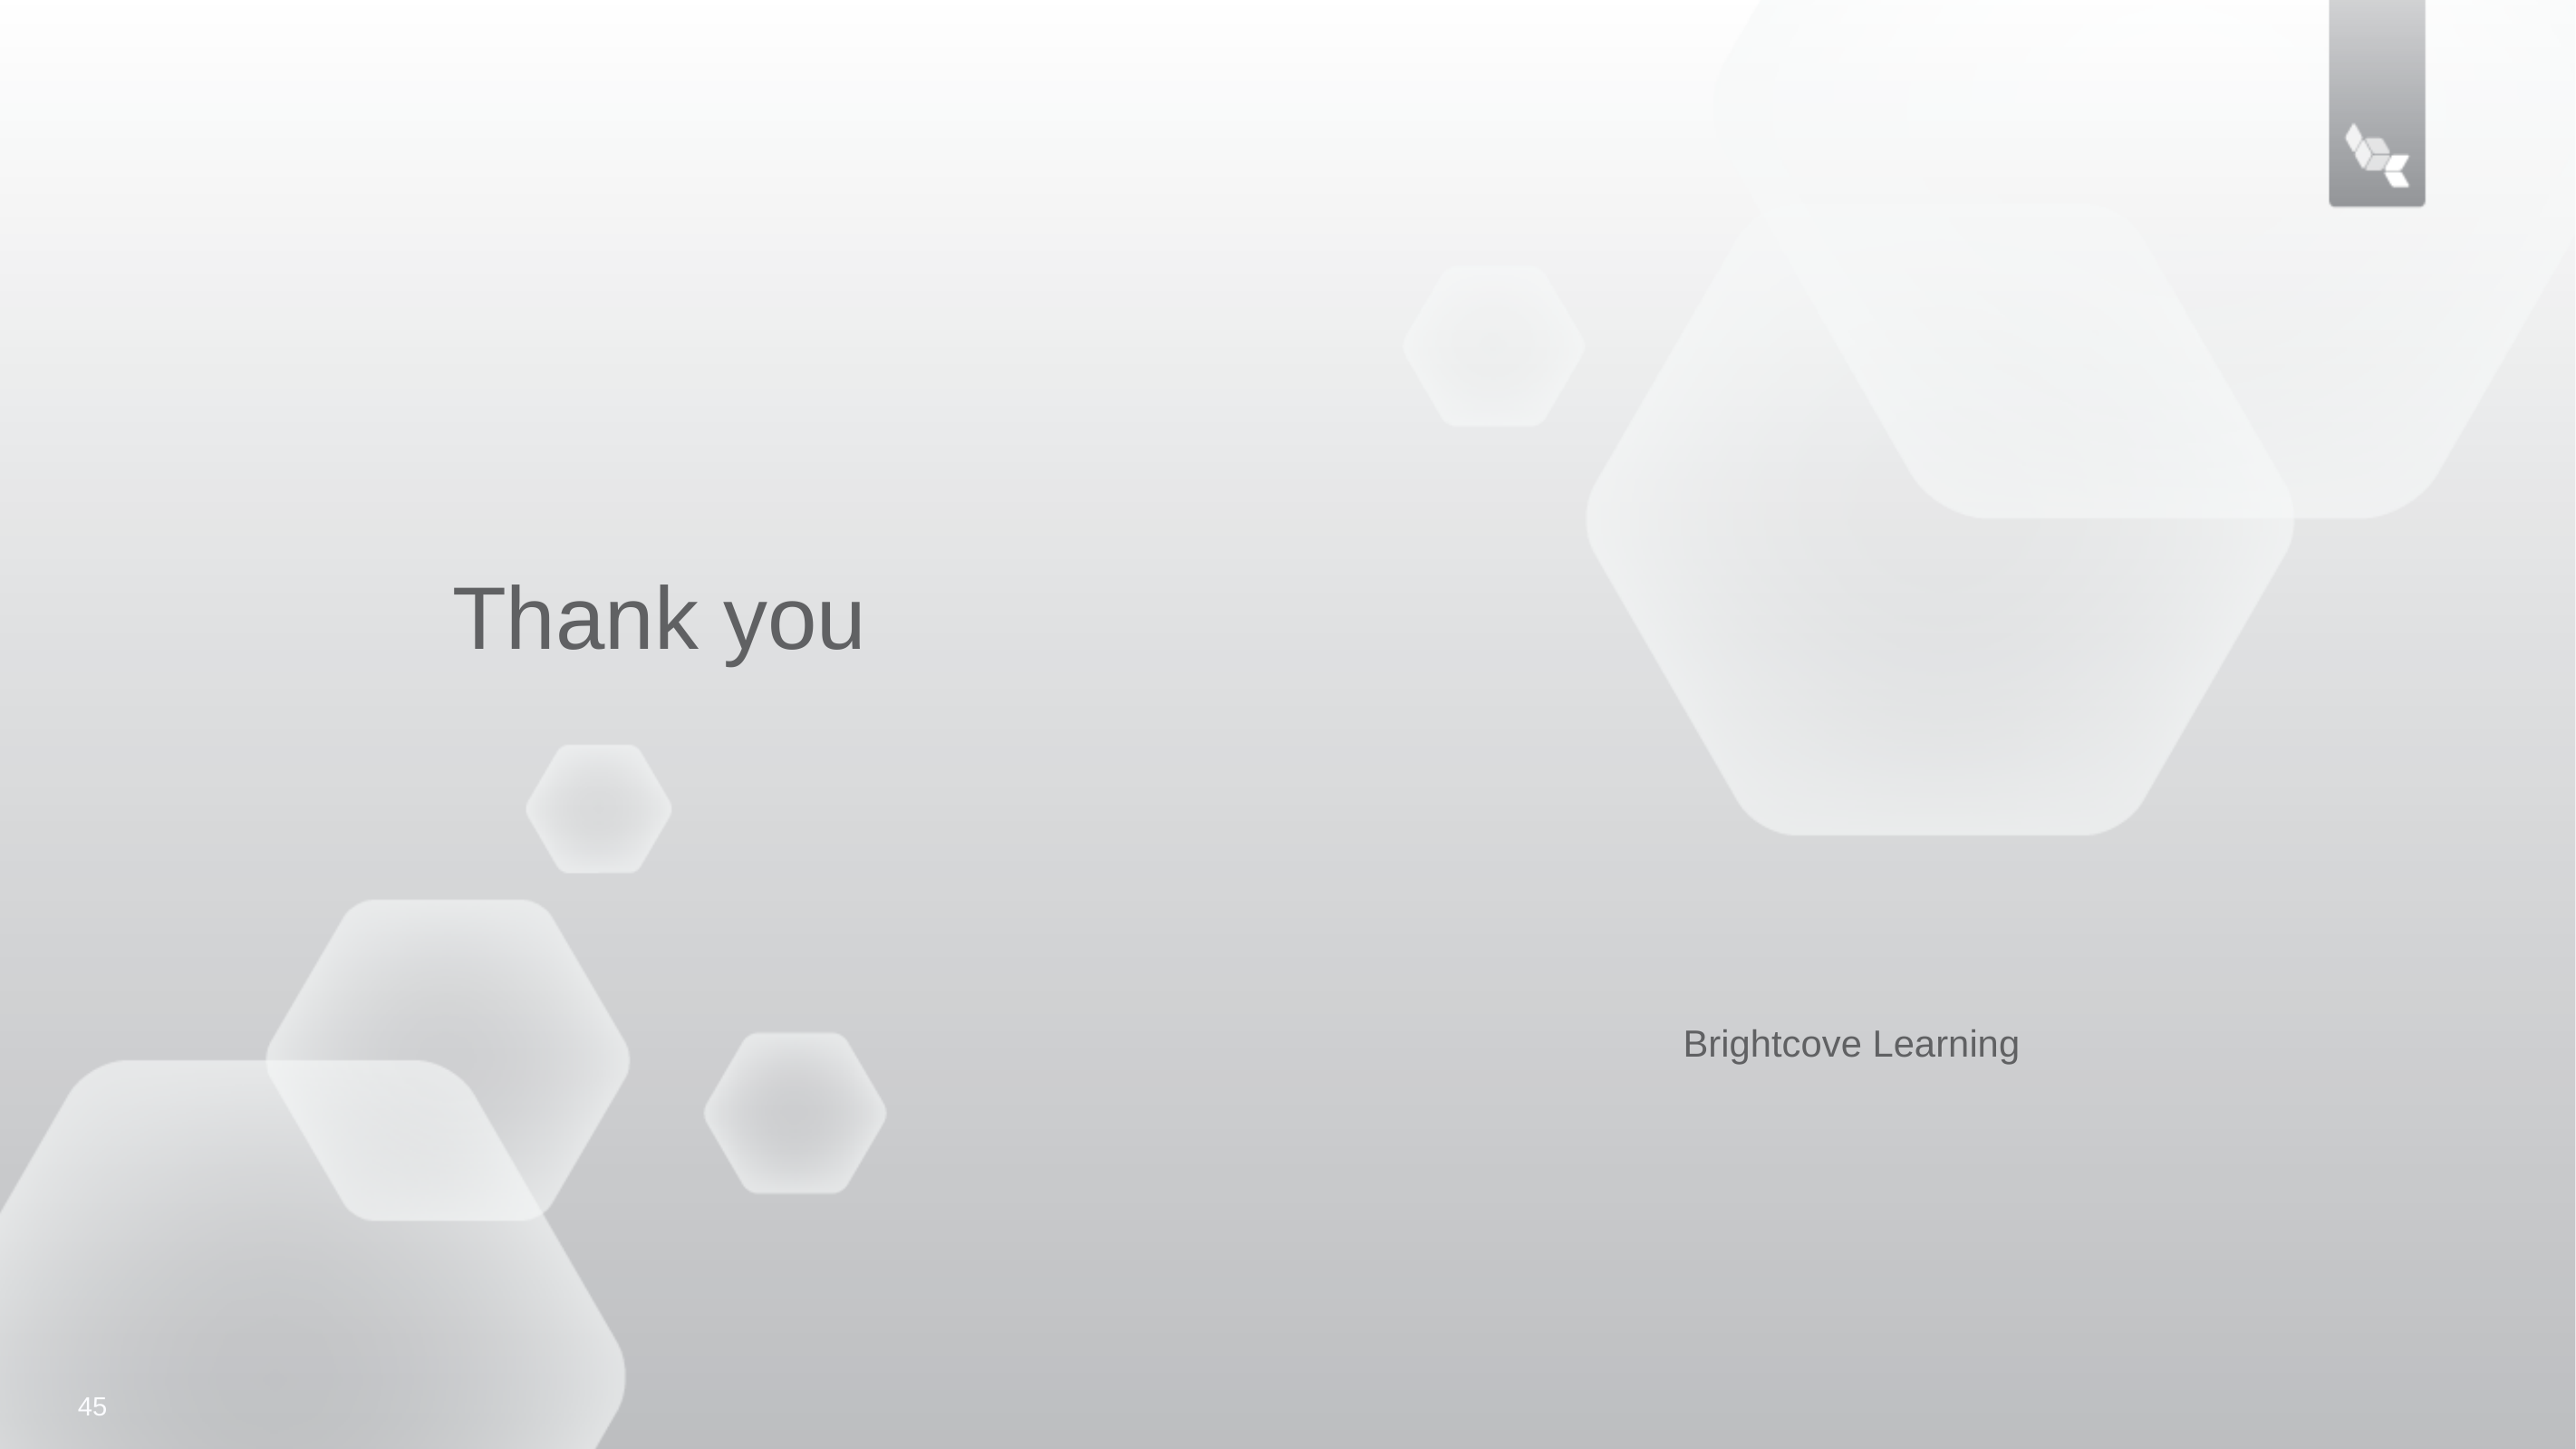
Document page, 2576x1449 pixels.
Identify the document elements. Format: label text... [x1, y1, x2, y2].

picture [0, 0, 2576, 1449]
slide_number 45 [0, 1375, 121, 1436]
list Thank you [429, 548, 2162, 903]
list Brightcove Learning [1660, 1007, 2162, 1170]
